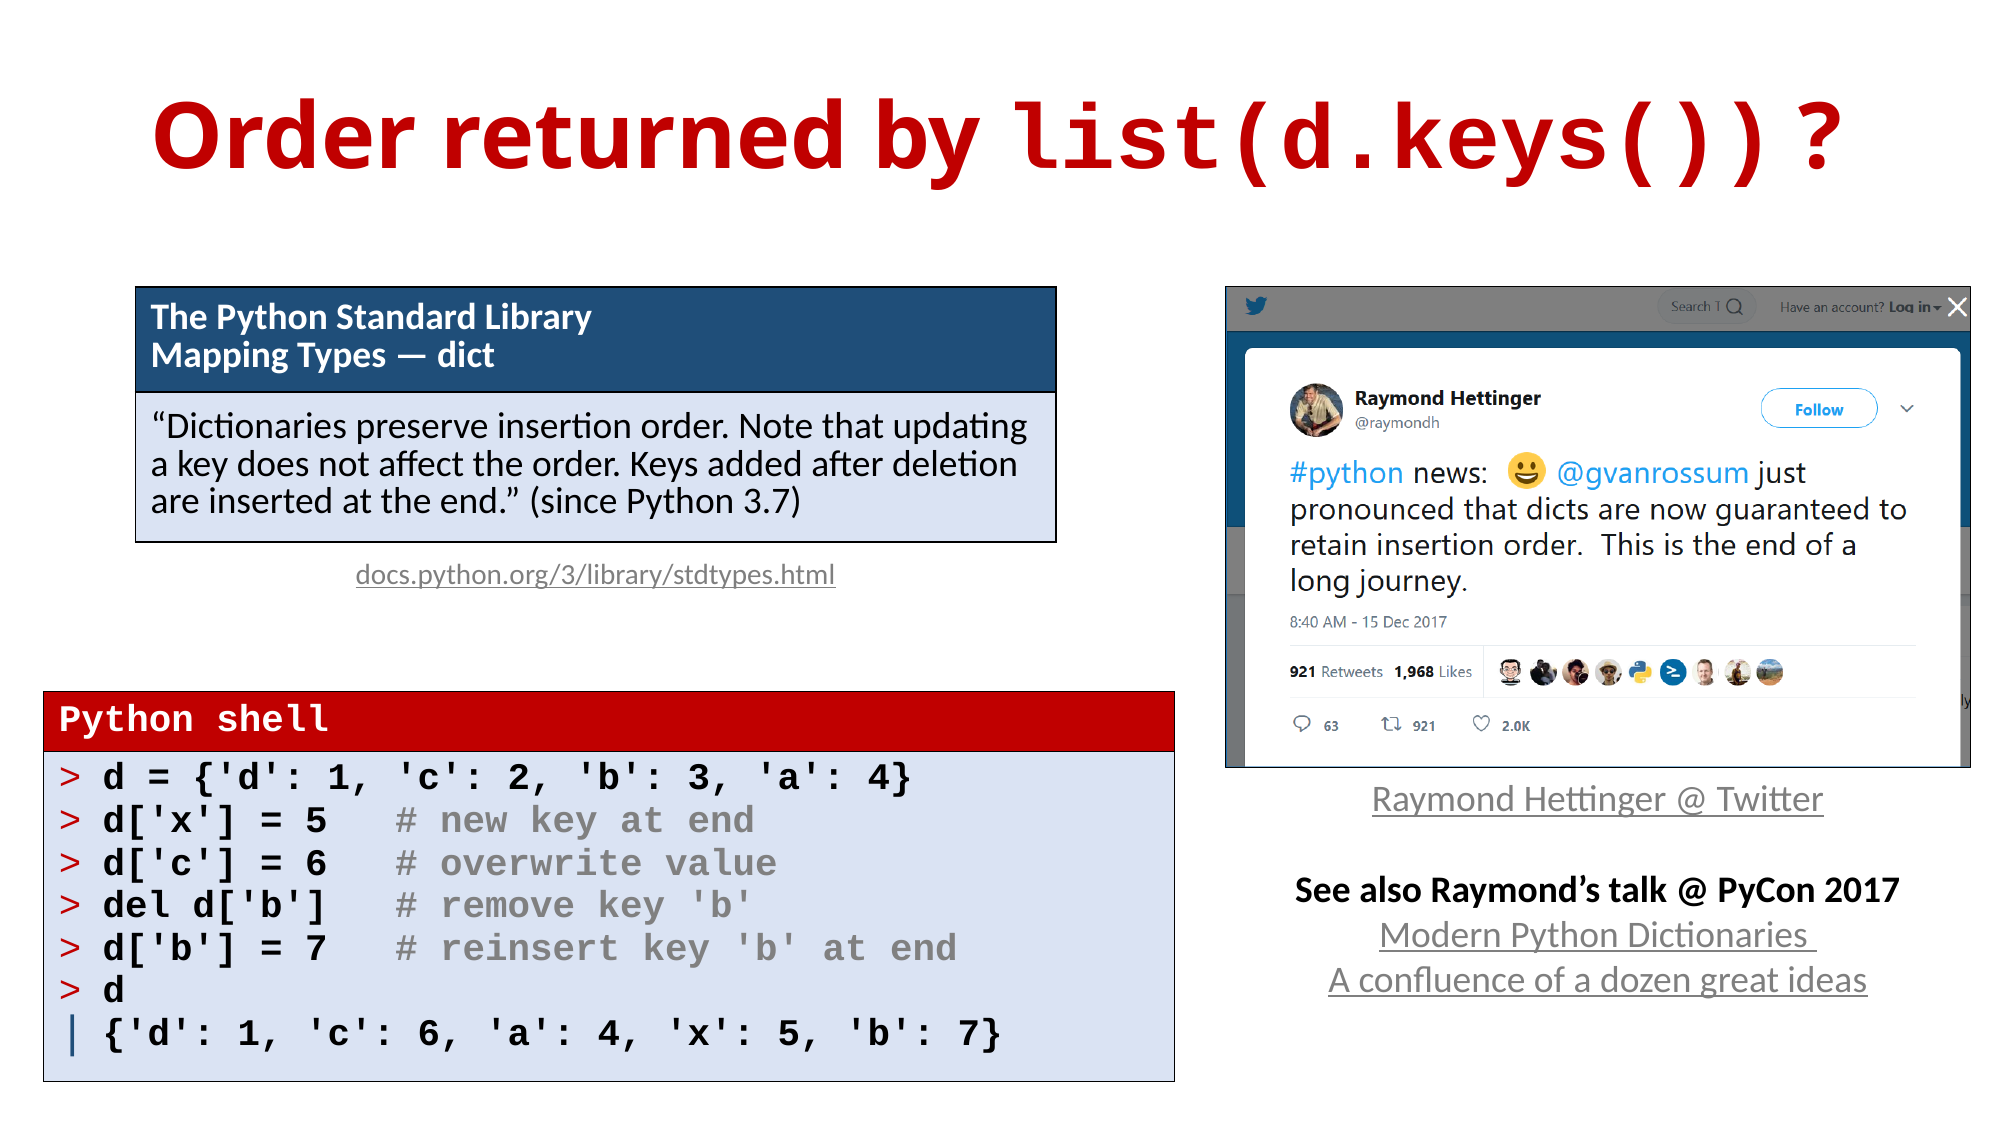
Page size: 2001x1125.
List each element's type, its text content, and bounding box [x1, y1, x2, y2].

text_box Raymond Hettinger @ Twitter [1226, 768, 1970, 827]
text_box See also Raymond’s talk @ PyCon 2017 Modern Python Dictionaries A confluence of a dozen great ideas [1226, 857, 1970, 1008]
table_cell d = {'d': 1, 'c': 2, 'b': 3, 'a': 4} d['x'] = 5 # new key at end d['c'] = 6 # overwrite value del d['b'] # remove key 'b' d['b'] = 7 # reinsert key 'b' at end d {'d': 1, 'c': 6, 'a': 4, 'x': 5, 'b': 7} [44, 752, 1174, 1081]
picture [1226, 286, 1970, 768]
text_box docs.python.org/3/library/stdtypes.html [304, 548, 887, 598]
title Order returned by list(d.keys()) ? [135, 30, 1861, 248]
table_cell “Dictionaries preserve insertion order. Note that updating a key does not affect the order. Keys added after deletion are inserted at the end.” (since Python 3.7) [136, 393, 1055, 541]
table_header The Python Standard Library Mapping Types — dict [136, 288, 1055, 391]
table_header Python shell [44, 692, 1174, 751]
